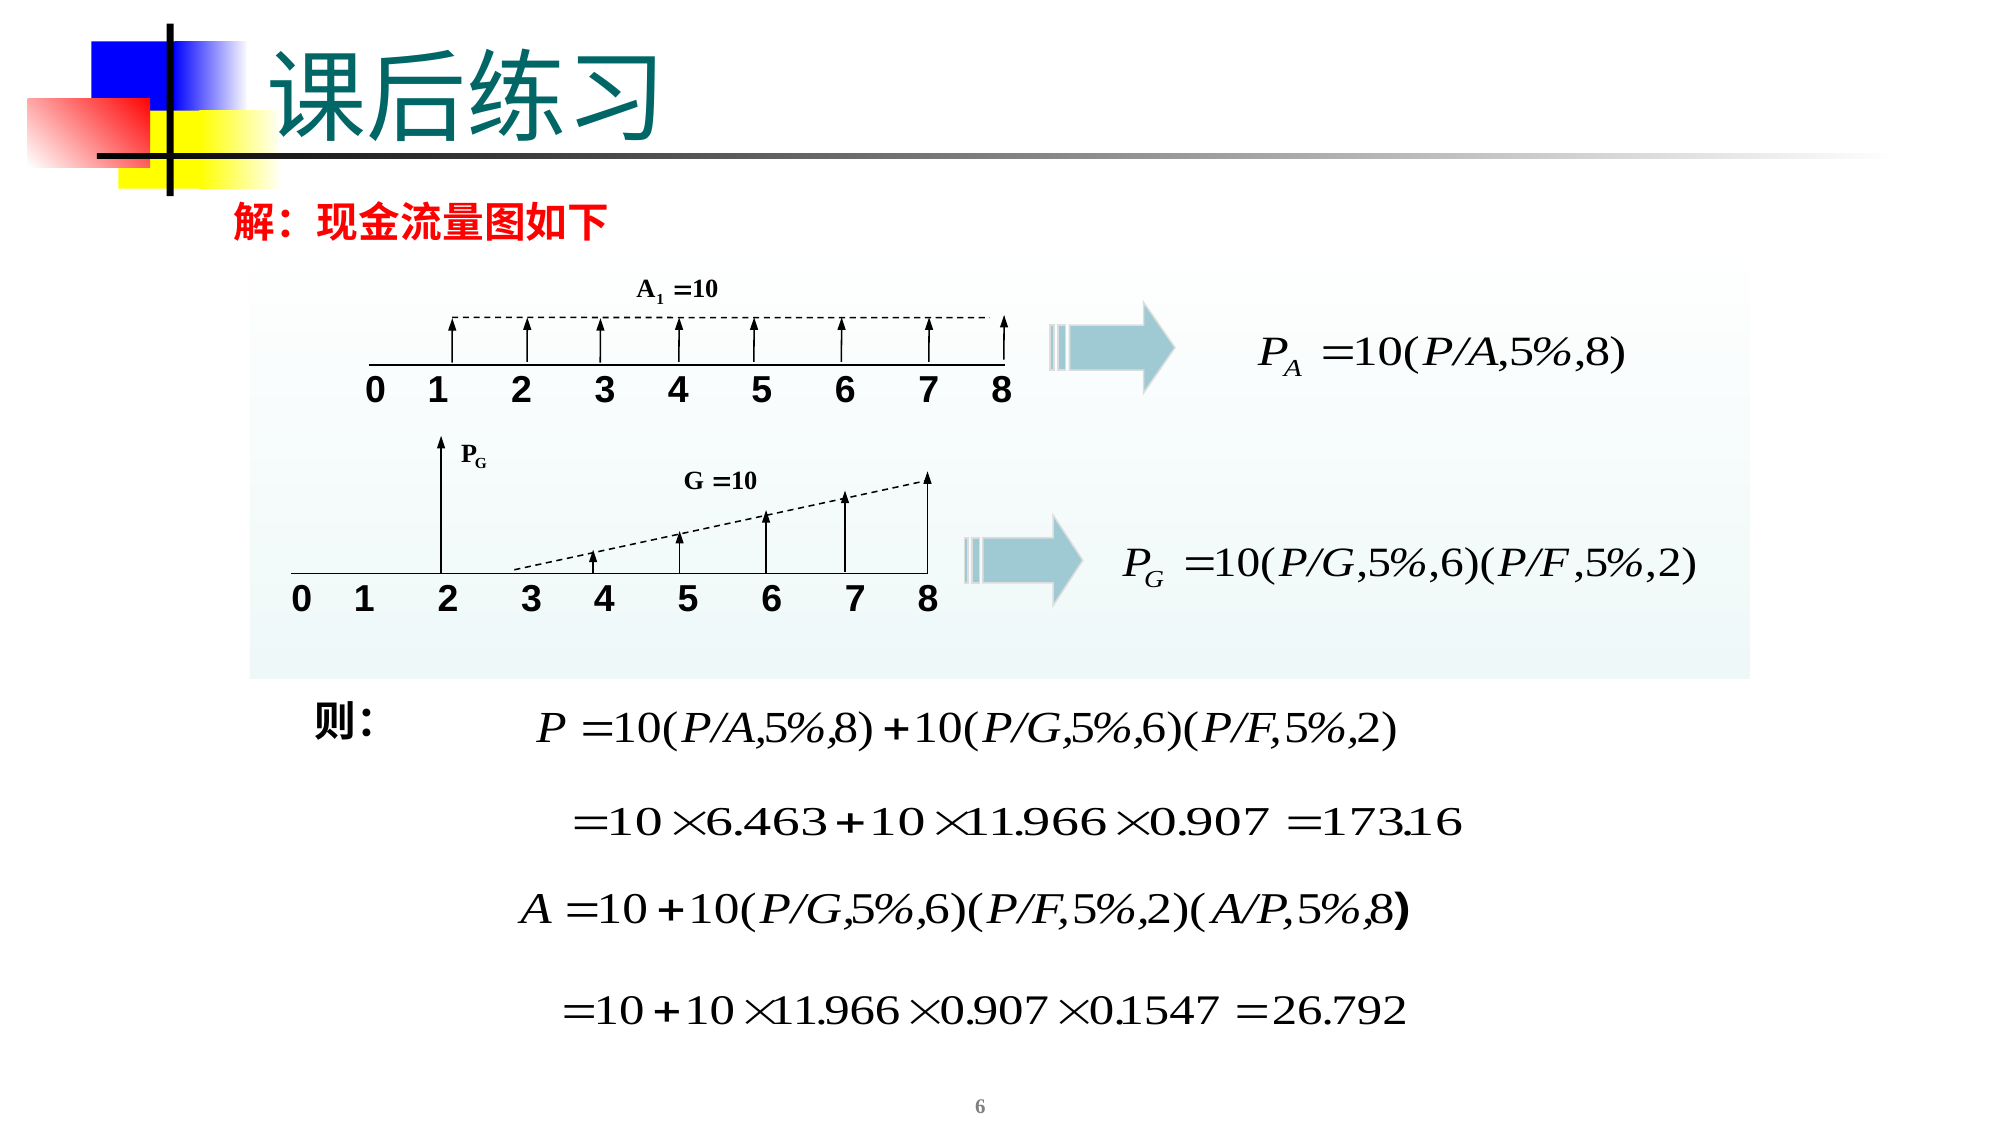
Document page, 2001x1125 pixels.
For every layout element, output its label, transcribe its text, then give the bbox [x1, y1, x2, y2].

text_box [551, 985, 1418, 1036]
text_box [982, 515, 1083, 606]
text_box [964, 537, 969, 583]
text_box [526, 701, 1405, 762]
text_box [508, 878, 1421, 942]
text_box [1248, 323, 1638, 384]
text_box 解：现金流量图如下 [233, 181, 685, 246]
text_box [289, 435, 943, 614]
text_box [249, 241, 1750, 679]
text_box [1069, 302, 1176, 393]
title 课后练习 [251, 23, 1957, 161]
slide_number 6 [772, 1050, 1189, 1125]
text_box [1057, 325, 1066, 371]
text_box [363, 271, 1016, 406]
text_box [1050, 325, 1054, 371]
text_box [971, 537, 980, 583]
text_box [560, 797, 1473, 846]
text_box 则： [314, 680, 399, 745]
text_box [1113, 534, 1707, 598]
